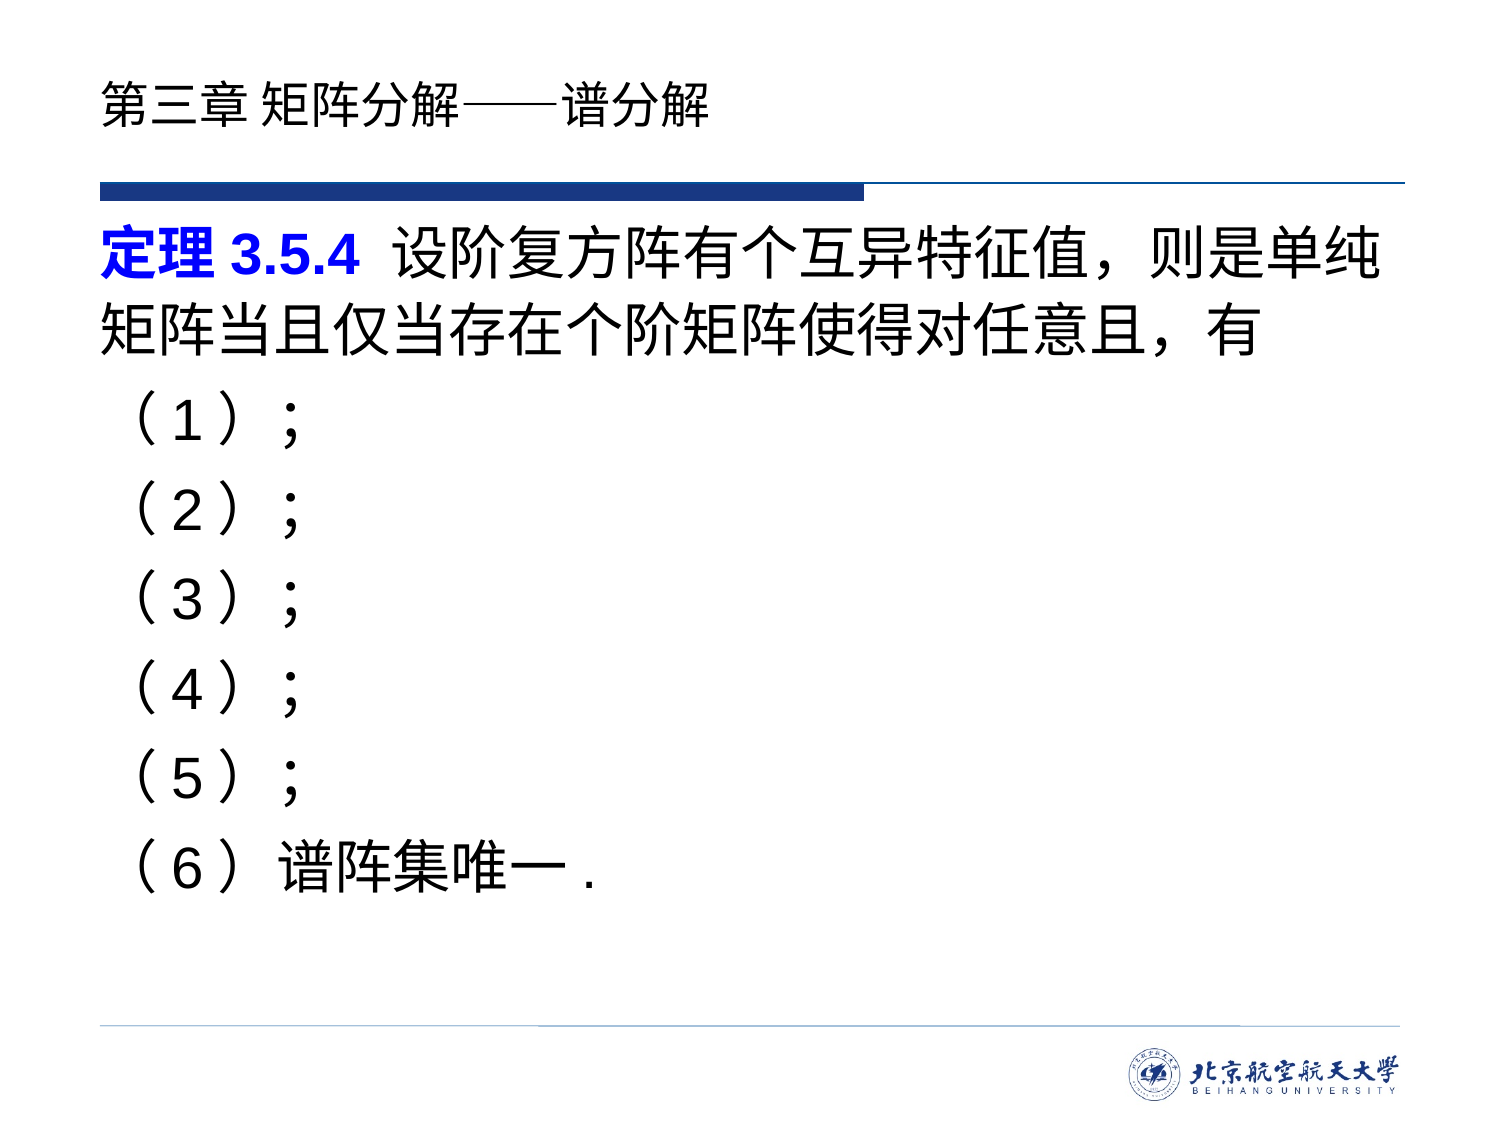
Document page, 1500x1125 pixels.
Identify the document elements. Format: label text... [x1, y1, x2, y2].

title 第三章 矩阵分解——谱分解 [83, 29, 1397, 141]
picture [1114, 1041, 1412, 1108]
